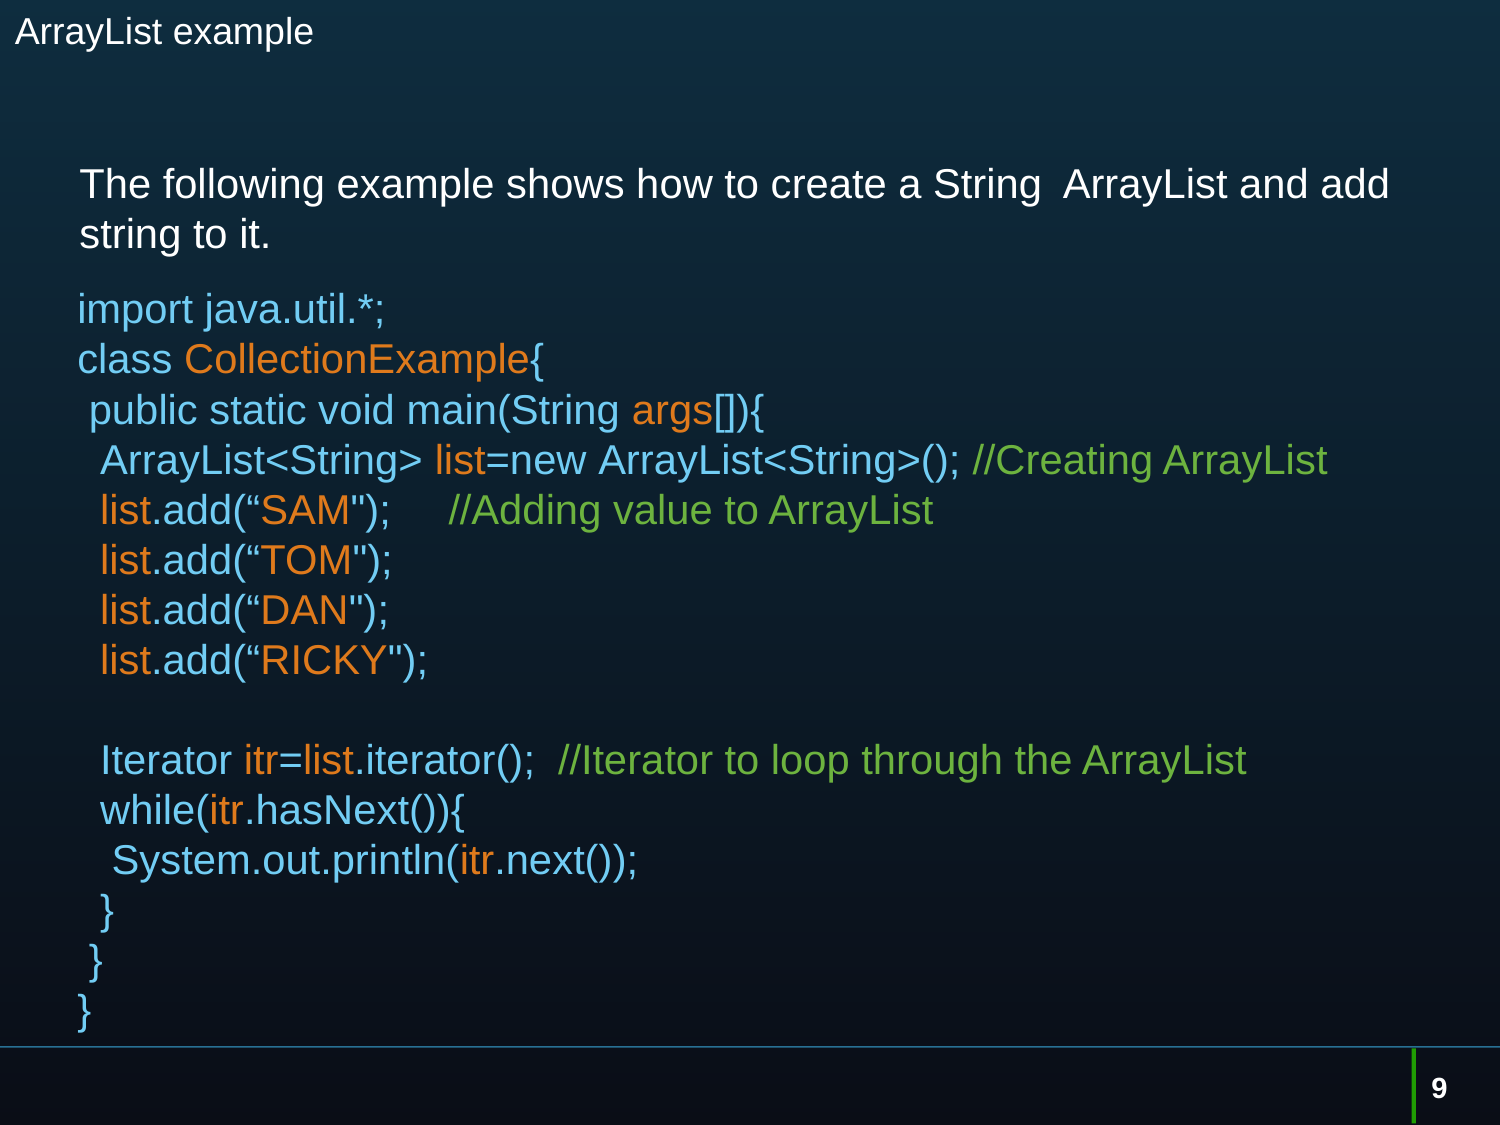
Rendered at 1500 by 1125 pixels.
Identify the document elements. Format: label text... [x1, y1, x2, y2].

title ArrayList example [0, 0, 1125, 88]
slide_number 9 [1416, 1062, 1500, 1100]
text_box import java.util.*; class CollectionExample{ public static void main(String args[]){ ArrayList<String> list=new ArrayList<String>(); //Creating ArrayList list.add(“SAM"); //Adding value to ArrayList list.add(“TOM"); list.add(“DAN"); list.add(“RICKY"); Iterator itr=list.iterator(); //Iterator to loop through the ArrayList while(itr.hasNext()){ System.out.println(itr.next()); } } } [62, 274, 1415, 1090]
text_box The following example shows how to create a String ArrayList and add string to it. [64, 149, 1417, 265]
